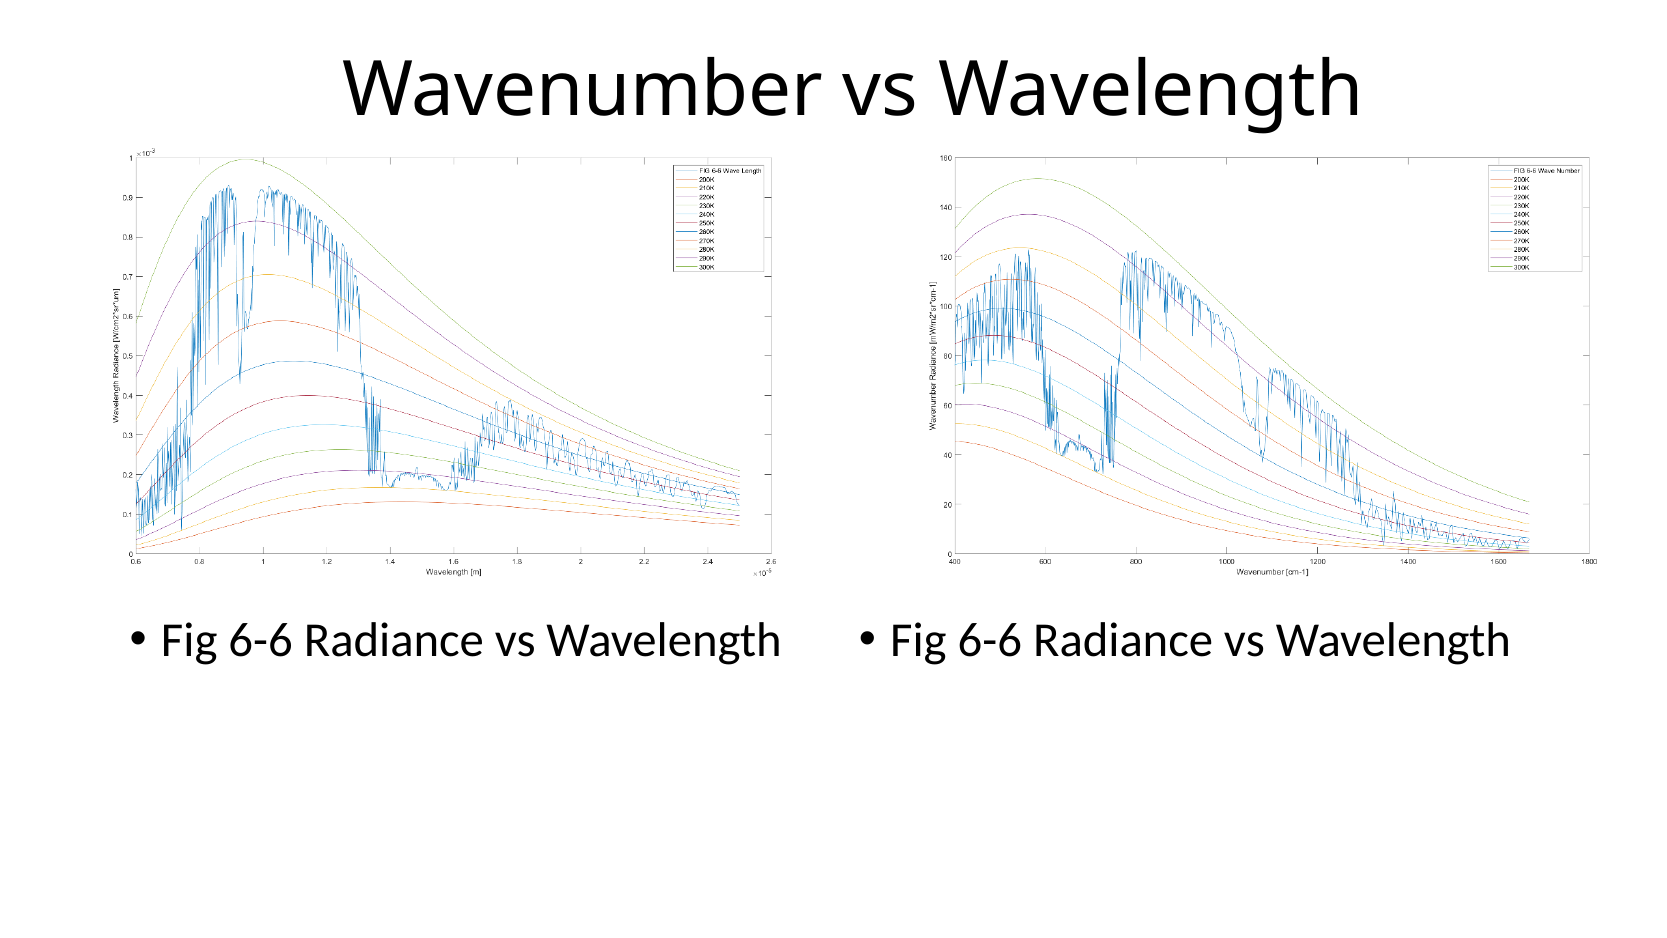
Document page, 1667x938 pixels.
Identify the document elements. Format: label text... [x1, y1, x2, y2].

picture [29, 121, 1667, 608]
title Wavenumber vs Wavelength [134, 0, 1572, 121]
list Fig 6-6 Radiance vs Wavelength [843, 608, 1553, 845]
list Fig 6-6 Radiance vs Wavelength [114, 608, 823, 845]
